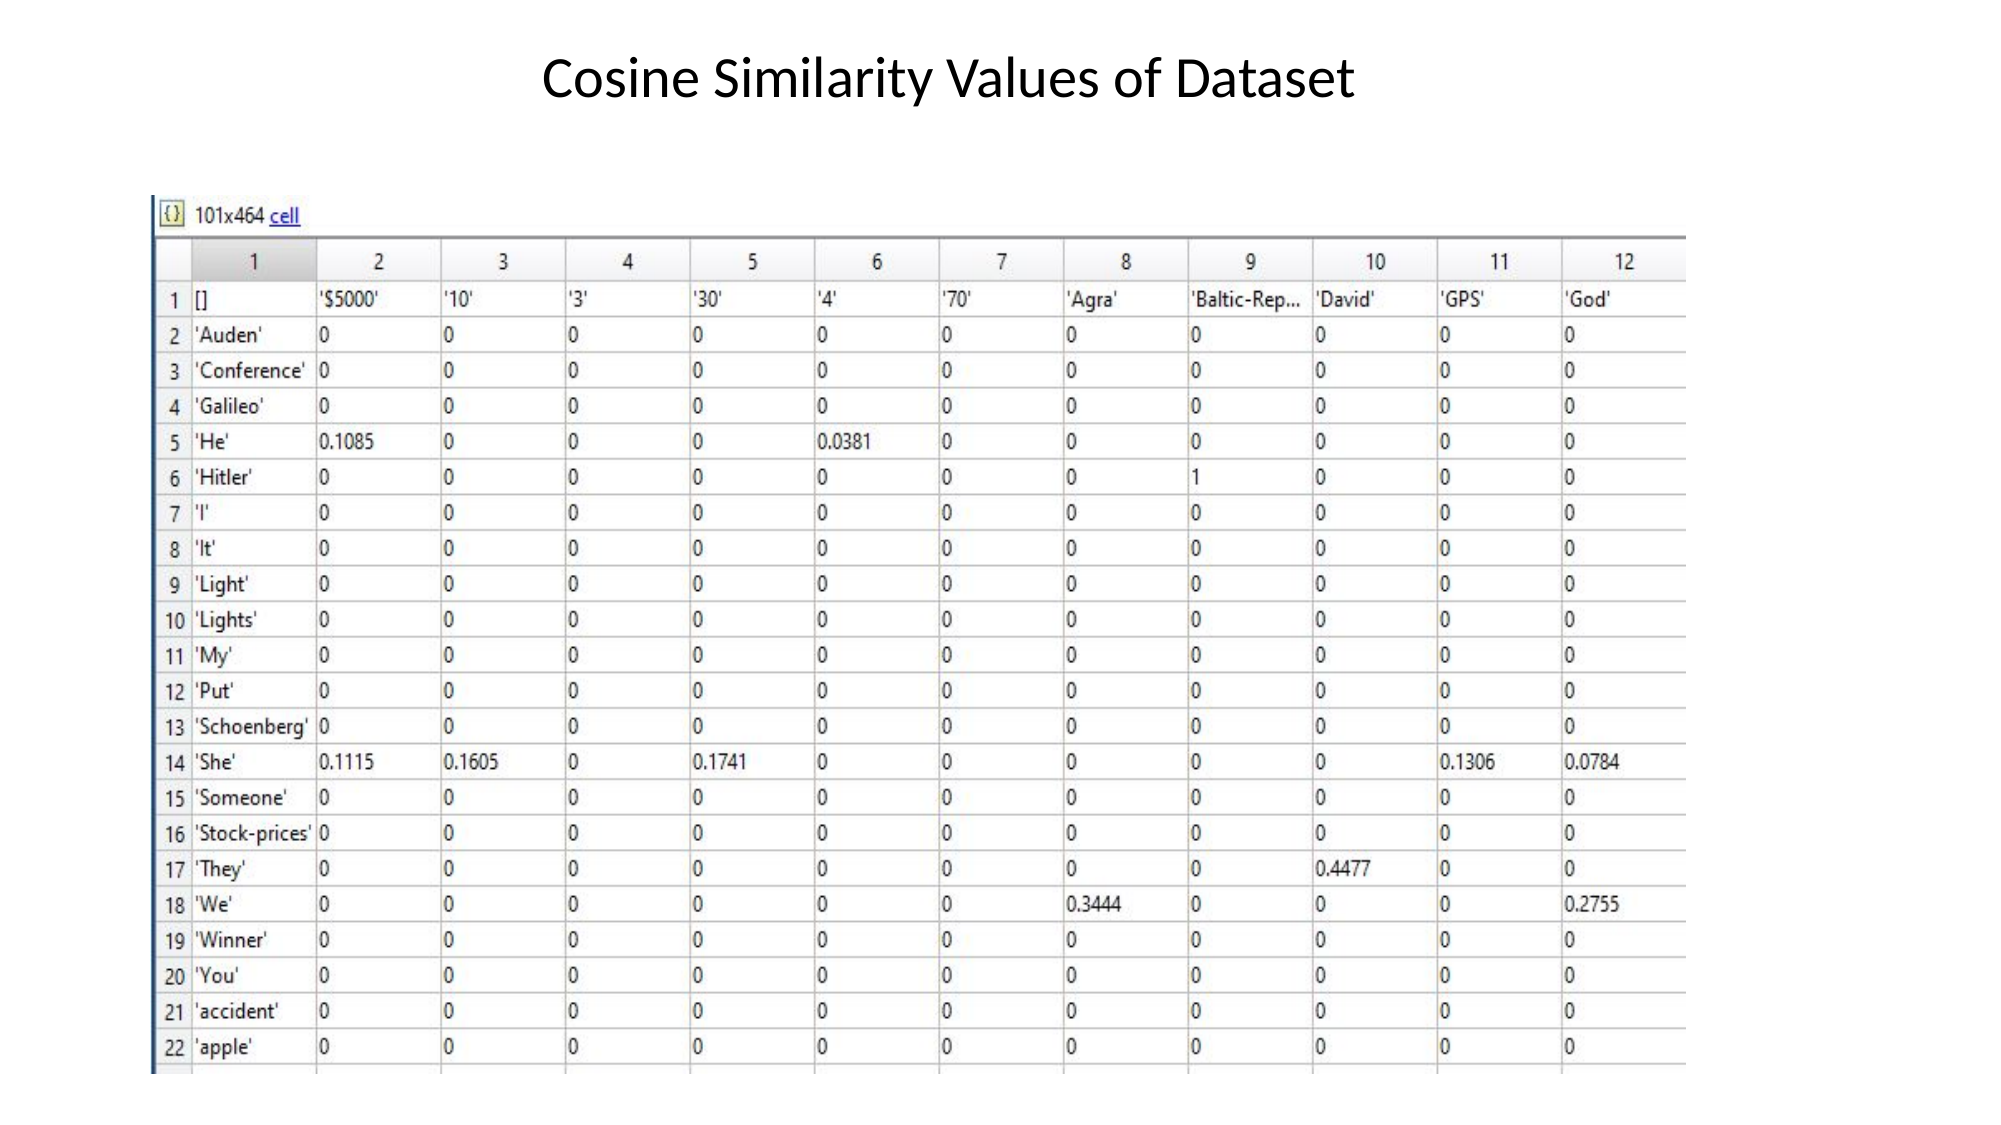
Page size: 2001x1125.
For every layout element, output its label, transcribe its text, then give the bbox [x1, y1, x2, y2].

text_box Cosine Similarity Values of Dataset [528, 31, 1502, 117]
picture [150, 195, 1686, 1074]
